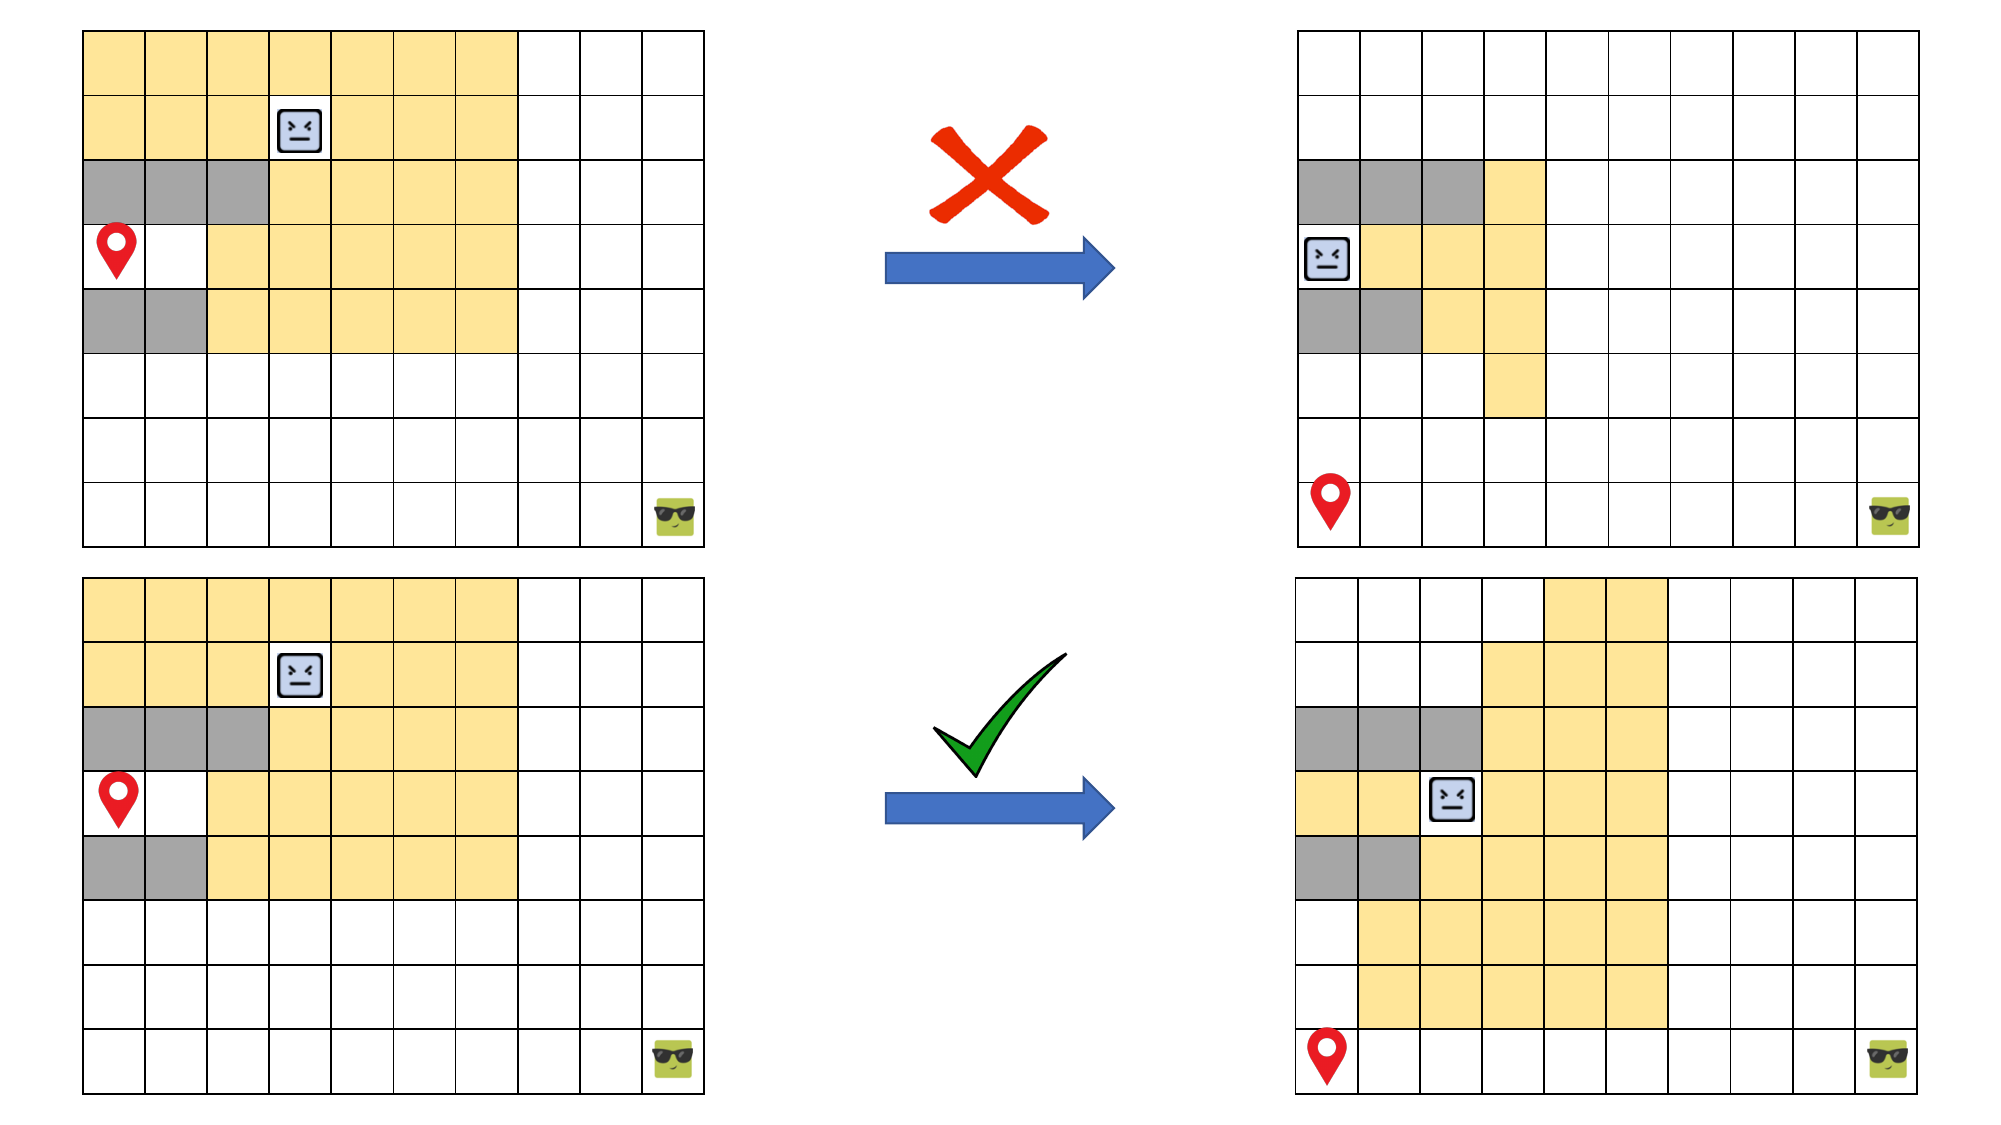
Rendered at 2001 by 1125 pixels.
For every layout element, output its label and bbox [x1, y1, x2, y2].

table_cell [270, 966, 330, 1028]
table_cell [394, 290, 455, 353]
table_header [146, 32, 206, 95]
table_cell [1794, 1030, 1854, 1093]
table_cell [581, 225, 641, 288]
table_cell [643, 708, 703, 770]
picture [1304, 237, 1350, 282]
table_cell [270, 419, 330, 482]
table_header [394, 32, 455, 95]
table_cell [1423, 483, 1483, 546]
table_cell [84, 290, 144, 353]
table_cell [1858, 290, 1918, 353]
table_cell [519, 901, 579, 964]
picture [932, 652, 1068, 778]
table_cell [456, 772, 517, 835]
table_cell [394, 354, 455, 417]
table_cell [456, 354, 517, 417]
table_cell [146, 643, 206, 706]
table_cell [1734, 354, 1794, 417]
table_cell [456, 225, 517, 288]
table_cell [146, 483, 206, 546]
table_cell [456, 96, 517, 159]
table_cell [643, 161, 703, 224]
table_cell [1485, 483, 1545, 546]
table_cell [519, 290, 579, 353]
table_header [1856, 579, 1916, 641]
table_cell [1671, 290, 1732, 353]
table_cell [332, 837, 393, 899]
picture [1869, 496, 1911, 537]
table_cell [1609, 483, 1670, 546]
table_cell [643, 901, 703, 964]
picture [277, 109, 322, 153]
table_cell [208, 708, 268, 770]
table_cell [270, 225, 330, 288]
table_cell [270, 1030, 330, 1093]
table_cell [519, 96, 579, 159]
table_cell [394, 483, 455, 546]
table_cell [332, 708, 393, 770]
table_cell [581, 419, 641, 482]
table_cell [1856, 643, 1916, 706]
table_cell [1483, 772, 1543, 835]
table_cell [208, 966, 268, 1028]
table_cell [1671, 419, 1732, 482]
table_header [1669, 579, 1730, 641]
picture [654, 497, 696, 539]
table_header [1485, 32, 1545, 95]
table_cell [1731, 901, 1792, 964]
table_cell [1485, 354, 1545, 417]
table_cell [1858, 354, 1918, 417]
table_cell [581, 96, 641, 159]
table_cell [332, 483, 393, 546]
table_cell [1361, 483, 1421, 546]
table_cell [146, 225, 206, 288]
table_cell [1609, 419, 1670, 482]
table_header [1296, 579, 1357, 641]
table_header [1796, 32, 1856, 95]
table_cell [394, 837, 455, 899]
table_cell [1421, 966, 1481, 1028]
table_cell [1607, 901, 1667, 964]
table_cell [1363, 1030, 1419, 1093]
picture [652, 1039, 694, 1080]
table_cell [1423, 96, 1483, 159]
table_cell [1671, 96, 1732, 159]
table_cell [1359, 708, 1419, 770]
table_cell [1547, 354, 1608, 417]
table_cell [1669, 708, 1730, 770]
table_cell [1794, 643, 1854, 706]
table_cell [456, 901, 517, 964]
table_cell [1669, 643, 1730, 706]
table_cell [84, 96, 144, 159]
table_cell [1296, 772, 1357, 835]
table_cell [519, 354, 579, 417]
table_cell [394, 161, 455, 224]
table_cell [1296, 901, 1357, 964]
table_header [208, 32, 268, 95]
table_cell [146, 1030, 206, 1093]
table_cell [1796, 290, 1856, 353]
table_cell [1607, 643, 1667, 706]
table_cell [1731, 708, 1792, 770]
table_cell [643, 225, 703, 288]
table_cell [643, 354, 703, 417]
table_cell [394, 901, 455, 964]
table_cell [208, 901, 268, 964]
table_header [581, 32, 641, 95]
table_cell [1547, 161, 1608, 224]
table_cell [1361, 290, 1421, 353]
table_header [1299, 32, 1359, 95]
table_header [1361, 32, 1421, 95]
table_cell [456, 1030, 517, 1093]
table_cell [270, 161, 330, 224]
table_cell [1796, 96, 1856, 159]
table_cell [1545, 966, 1605, 1028]
picture [1429, 777, 1475, 822]
table_cell [1856, 772, 1916, 835]
table_cell [1856, 708, 1916, 770]
table_cell [519, 643, 579, 706]
table_cell [1734, 161, 1794, 224]
table_cell [1607, 708, 1667, 770]
table_cell [643, 772, 703, 835]
table_cell [1423, 354, 1483, 417]
table_cell [1669, 1030, 1730, 1093]
table_cell [1359, 837, 1419, 899]
table_cell [1794, 901, 1854, 964]
table_cell [1796, 419, 1856, 482]
table_cell [146, 290, 206, 353]
table_cell [84, 483, 144, 546]
table_cell [1361, 419, 1421, 482]
table_cell [146, 161, 206, 224]
table_cell [1731, 772, 1792, 835]
table_cell [1796, 483, 1856, 546]
table_cell [84, 419, 144, 482]
picture [898, 110, 1080, 240]
table_cell [146, 901, 206, 964]
table_cell [1485, 225, 1545, 288]
table_cell [1731, 643, 1792, 706]
table_cell [1485, 419, 1545, 482]
table_header [1423, 32, 1483, 95]
table_header [1547, 32, 1608, 95]
table_header [84, 32, 144, 95]
table_cell [519, 966, 579, 1028]
table_header [1483, 579, 1543, 641]
table_header [332, 32, 393, 95]
table_cell [581, 772, 641, 835]
table_cell [1547, 96, 1608, 159]
table_cell [643, 966, 703, 1028]
table_cell [1545, 708, 1605, 770]
table_cell [1485, 290, 1545, 353]
table_cell [1545, 901, 1605, 964]
table_cell [394, 225, 455, 288]
table_cell [643, 1030, 703, 1093]
table_cell [1734, 290, 1794, 353]
table_cell [270, 290, 330, 353]
table_header [643, 32, 703, 95]
table_cell [1796, 354, 1856, 417]
table_header [146, 579, 206, 641]
table_header [1607, 579, 1667, 641]
table_cell [1483, 837, 1543, 899]
table_cell [270, 772, 330, 835]
table_cell [1609, 161, 1670, 224]
table_cell [208, 643, 268, 706]
table_cell [1547, 225, 1608, 288]
table_cell [581, 837, 641, 899]
table_cell [1858, 96, 1918, 159]
table_cell [1421, 837, 1481, 899]
table_cell [84, 708, 144, 764]
table_cell [332, 1030, 393, 1093]
table_cell [208, 837, 268, 899]
table_cell [519, 161, 579, 224]
text_box [884, 235, 1116, 301]
table_cell [1423, 290, 1483, 353]
table_cell [456, 708, 517, 770]
table_cell [1483, 708, 1543, 770]
table_cell [332, 96, 393, 159]
table_cell [1607, 772, 1667, 835]
table_header [270, 32, 330, 95]
table_cell [1671, 483, 1732, 546]
table_cell [146, 966, 206, 1028]
table_cell [1421, 1030, 1481, 1093]
table_cell [643, 837, 703, 899]
table_cell [643, 96, 703, 159]
table_cell [208, 1030, 268, 1093]
table_cell [84, 966, 144, 1028]
table_cell [146, 96, 206, 159]
table_cell [1609, 290, 1670, 353]
table_header [1545, 579, 1605, 641]
table_cell [1299, 290, 1359, 353]
table_header [581, 579, 641, 641]
table_cell [208, 290, 268, 353]
table_cell [1423, 161, 1483, 224]
table_cell [581, 708, 641, 770]
table_cell [1299, 161, 1359, 224]
table_cell [394, 772, 455, 835]
table_header [519, 579, 579, 641]
table_cell [1547, 483, 1608, 546]
table_cell [208, 483, 268, 546]
table_cell [1734, 96, 1794, 159]
table_cell [581, 354, 641, 417]
table_cell [1483, 643, 1543, 706]
table_cell [1545, 837, 1605, 899]
table_cell [1483, 1030, 1543, 1093]
table_cell [1421, 643, 1481, 706]
table_cell [146, 708, 206, 770]
table_cell [208, 772, 268, 835]
table_cell [1423, 225, 1483, 288]
table_cell [1359, 901, 1419, 964]
table_cell [332, 901, 393, 964]
table_cell [270, 901, 330, 964]
table_cell [1734, 225, 1794, 288]
table_cell [456, 419, 517, 482]
table_cell [519, 419, 579, 482]
table_cell [1731, 837, 1792, 899]
table_cell [1734, 419, 1794, 482]
table_cell [270, 708, 330, 770]
table_cell [1299, 419, 1359, 466]
table_cell [1299, 354, 1359, 417]
table_cell [1796, 225, 1856, 288]
table_cell [1671, 225, 1732, 288]
table_cell [1731, 1030, 1792, 1093]
table_cell [1361, 225, 1421, 288]
table_cell [519, 225, 579, 288]
table_cell [643, 483, 703, 546]
table_cell [643, 643, 703, 706]
table_cell [1858, 161, 1918, 224]
table_cell [146, 354, 206, 417]
table_cell [1794, 772, 1854, 835]
table_cell [1545, 772, 1605, 835]
picture [1294, 466, 1367, 538]
table_cell [1359, 772, 1419, 835]
table_cell [84, 1030, 144, 1093]
table_header [1858, 32, 1918, 95]
table_cell [1669, 966, 1730, 1028]
table_cell [1296, 643, 1357, 706]
table_cell [1361, 161, 1421, 224]
table_cell [1858, 483, 1918, 546]
table_cell [643, 419, 703, 482]
table_cell [1734, 483, 1794, 546]
table_cell [1856, 901, 1916, 964]
table_cell [1421, 901, 1481, 964]
table_cell [1609, 354, 1670, 417]
table_cell [1359, 643, 1419, 706]
table_cell [1669, 772, 1730, 835]
table_cell [270, 354, 330, 417]
table_cell [1856, 837, 1916, 899]
table_cell [456, 966, 517, 1028]
table_cell [394, 643, 455, 706]
table_cell [84, 837, 144, 899]
table_cell [643, 290, 703, 353]
table_cell [394, 708, 455, 770]
table_cell [1794, 708, 1854, 770]
table_cell [1794, 966, 1854, 1028]
text_box [884, 775, 1116, 841]
table_cell [1547, 419, 1608, 482]
table_cell [208, 225, 268, 288]
table_cell [1299, 225, 1359, 288]
table_cell [208, 354, 268, 417]
table_cell [1359, 966, 1419, 1028]
picture [1867, 1039, 1909, 1080]
table_cell [519, 483, 579, 546]
table_header [456, 579, 517, 641]
table_cell [332, 290, 393, 353]
picture [277, 653, 323, 698]
table_cell [332, 161, 393, 224]
table_cell [581, 901, 641, 964]
table_cell [332, 966, 393, 1028]
table_cell [519, 837, 579, 899]
table_cell [208, 161, 268, 224]
table_cell [1423, 419, 1483, 482]
table_cell [1545, 643, 1605, 706]
table_cell [394, 966, 455, 1028]
table_cell [1671, 354, 1732, 417]
table_cell [270, 643, 330, 706]
table_cell [1483, 901, 1543, 964]
table_cell [84, 161, 144, 215]
table_cell [581, 1030, 641, 1093]
table_cell [1607, 1030, 1667, 1093]
table_cell [155, 772, 206, 835]
table_cell [84, 643, 144, 706]
table_cell [1794, 837, 1854, 899]
table_cell [270, 96, 330, 159]
table_header [1609, 32, 1670, 95]
picture [1291, 1020, 1363, 1093]
table_cell [519, 1030, 579, 1093]
table_header [208, 579, 268, 641]
table_header [1671, 32, 1732, 95]
table_cell [332, 225, 393, 288]
table_header [1734, 32, 1794, 95]
table_header [1731, 579, 1792, 641]
table_cell [270, 837, 330, 899]
table_cell [1545, 1030, 1605, 1093]
table_header [332, 579, 393, 641]
table_cell [1361, 96, 1421, 159]
table_header [1421, 579, 1481, 641]
table_cell [456, 837, 517, 899]
table_cell [581, 161, 641, 224]
table_cell [1609, 96, 1670, 159]
table_header [84, 579, 144, 641]
picture [80, 215, 153, 287]
table_cell [1483, 966, 1543, 1028]
table_cell [1296, 966, 1357, 1020]
table_cell [1669, 837, 1730, 899]
table_cell [146, 419, 206, 482]
table_cell [332, 643, 393, 706]
table_cell [456, 290, 517, 353]
table_cell [1671, 161, 1732, 224]
table_cell [1796, 161, 1856, 224]
table_cell [208, 96, 268, 159]
picture [82, 764, 155, 836]
table_cell [1485, 96, 1545, 159]
table_cell [1299, 538, 1359, 546]
table_header [394, 579, 455, 641]
table_cell [1858, 225, 1918, 288]
table_cell [332, 419, 393, 482]
table_cell [84, 901, 144, 964]
table_cell [581, 483, 641, 546]
table_header [643, 579, 703, 641]
table_cell [456, 483, 517, 546]
table_cell [1547, 290, 1608, 353]
table_header [519, 32, 579, 95]
table_cell [332, 772, 393, 835]
table_cell [456, 161, 517, 224]
table_cell [394, 96, 455, 159]
table_cell [270, 483, 330, 546]
table_cell [1607, 837, 1667, 899]
table_cell [1669, 901, 1730, 964]
table_cell [1299, 96, 1359, 159]
table_cell [1421, 772, 1481, 835]
table_cell [1731, 966, 1792, 1028]
table_cell [1607, 966, 1667, 1028]
table_header [1794, 579, 1854, 641]
table_cell [332, 354, 393, 417]
table_header [456, 32, 517, 95]
table_cell [394, 1030, 455, 1093]
table_cell [1296, 708, 1357, 770]
table_cell [519, 772, 579, 835]
table_cell [581, 290, 641, 353]
table_cell [1856, 966, 1916, 1028]
table_cell [394, 419, 455, 482]
table_cell [1856, 1030, 1916, 1093]
table_cell [208, 419, 268, 482]
table_cell [1858, 419, 1918, 482]
table_cell [146, 837, 206, 899]
table_header [270, 579, 330, 641]
table_cell [581, 643, 641, 706]
table_cell [84, 354, 144, 417]
table_cell [519, 708, 579, 770]
table_header [1359, 579, 1419, 641]
table_cell [1421, 708, 1481, 770]
table_cell [581, 966, 641, 1028]
table_cell [456, 643, 517, 706]
table_cell [1296, 837, 1357, 899]
table_cell [1485, 161, 1545, 224]
table_cell [1609, 225, 1670, 288]
table_cell [1361, 354, 1421, 417]
